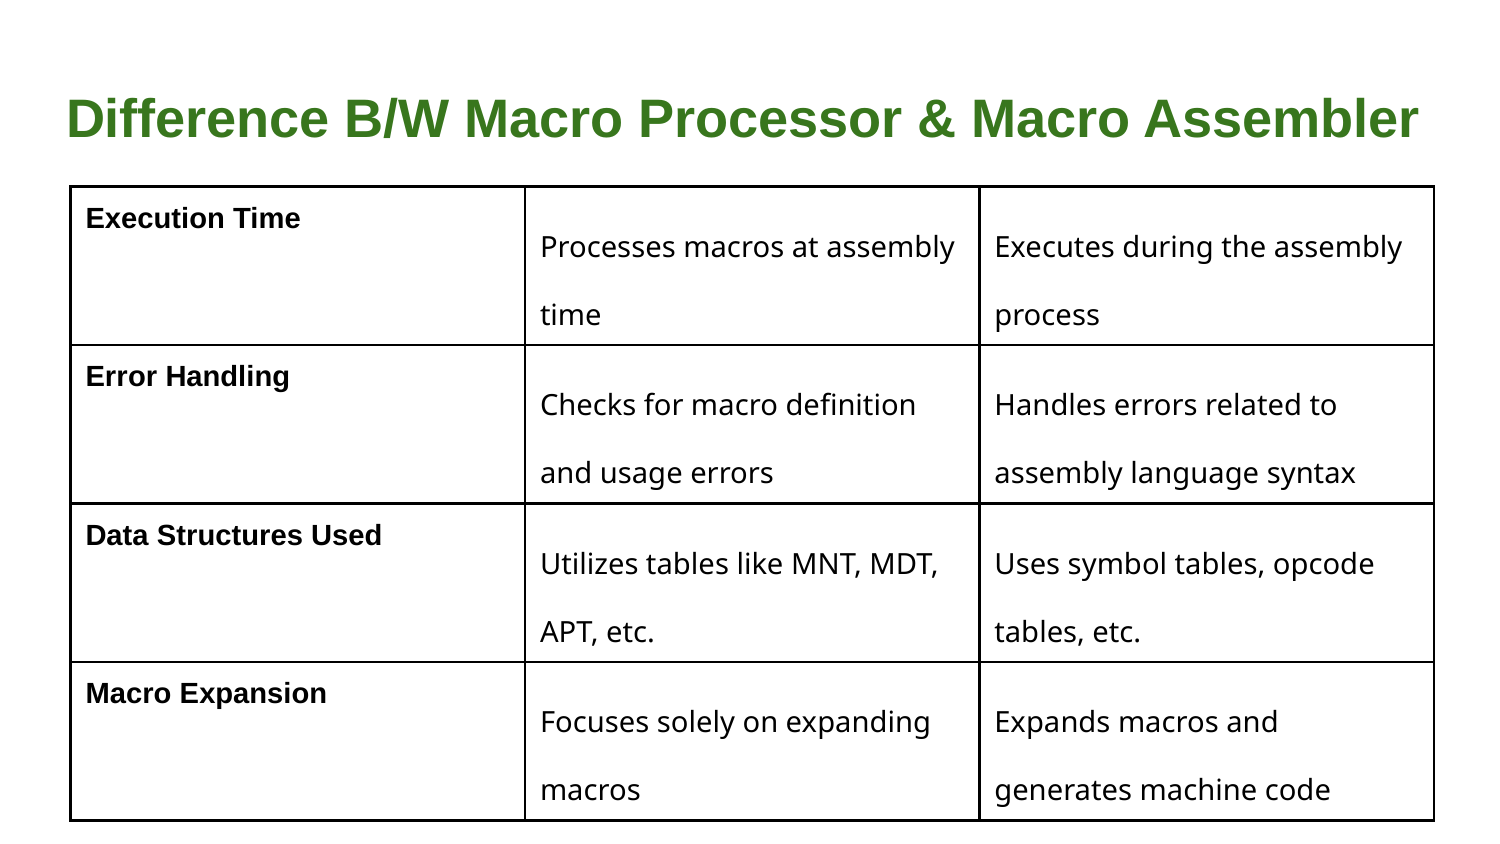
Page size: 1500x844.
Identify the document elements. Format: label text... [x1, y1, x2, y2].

table_cell Uses symbol tables, opcode tables, etc. [981, 505, 1433, 661]
table_cell Utilizes tables like MNT, MDT, APT, etc. [526, 505, 978, 661]
table_header Executes during the assembly process [981, 188, 1433, 344]
table_cell Macro Expansion [72, 663, 524, 819]
table_header Processes macros at assembly time [526, 188, 978, 344]
table_cell Focuses solely on expanding macros [526, 663, 978, 819]
table_cell Handles errors related to assembly language syntax [981, 346, 1433, 502]
table_cell Checks for macro definition and usage errors [526, 346, 978, 502]
table_cell Error Handling [72, 346, 524, 502]
table_cell Expands macros and generates machine code [981, 663, 1433, 819]
table_header Execution Time [72, 188, 524, 344]
title Difference B/W Macro Processor & Macro Assembler [51, 72, 1449, 167]
table_cell Data Structures Used [72, 505, 524, 661]
